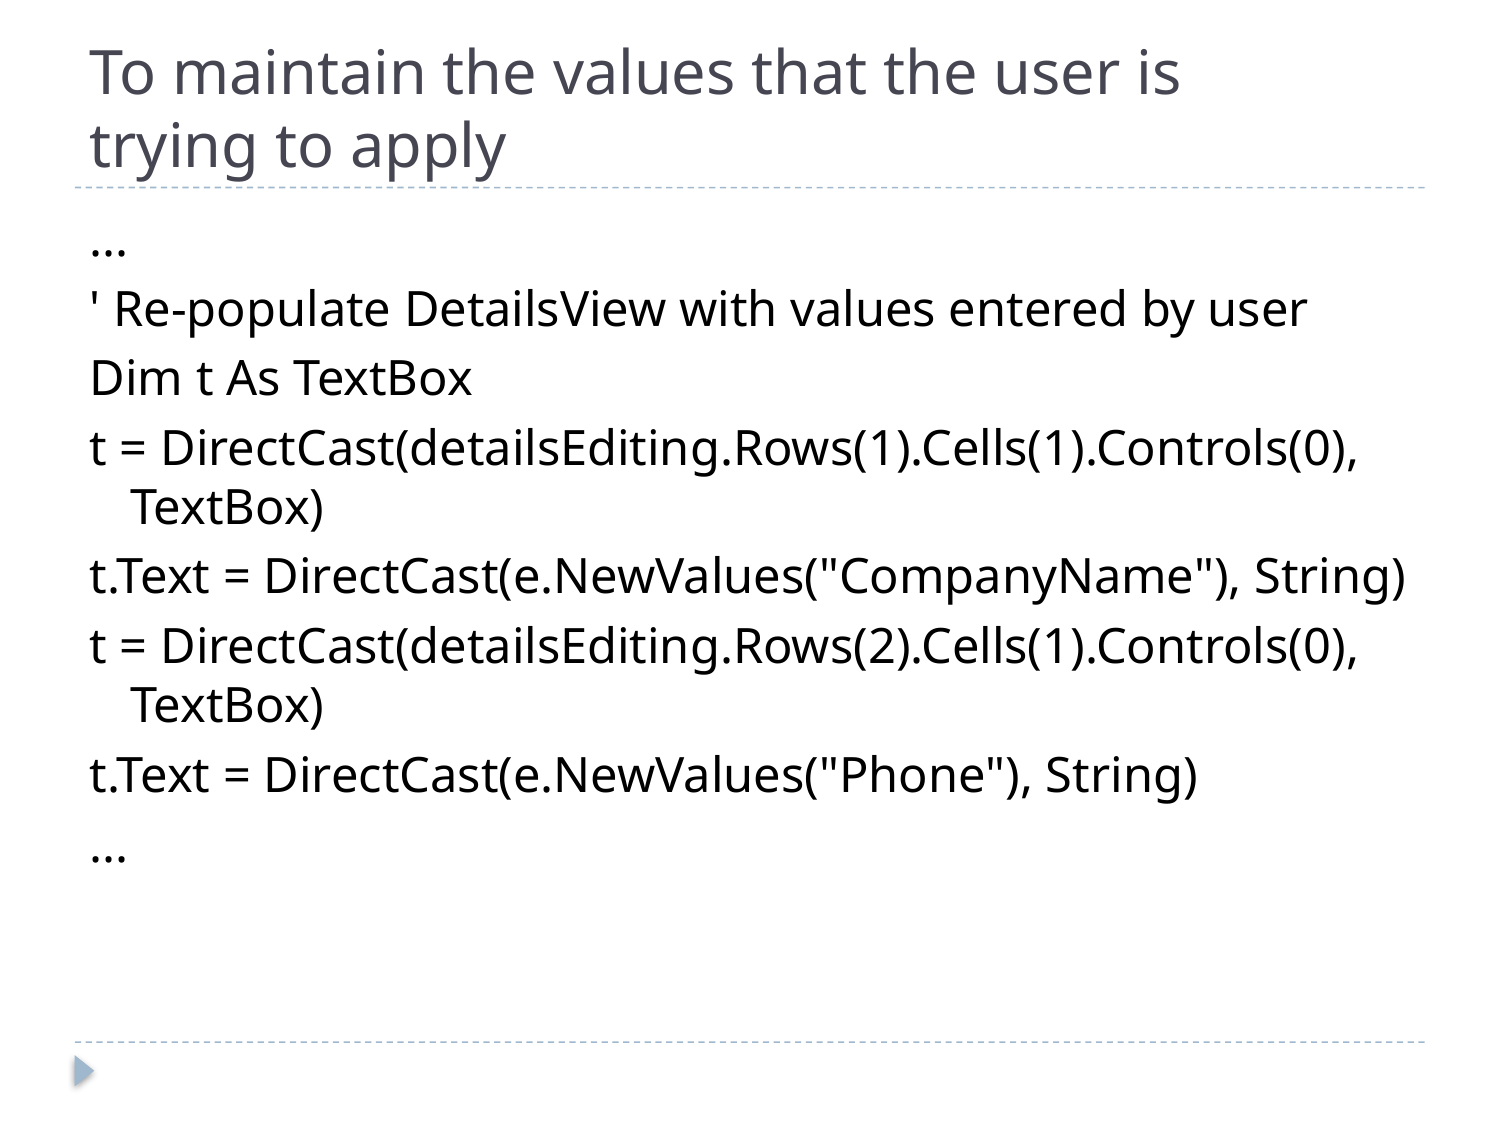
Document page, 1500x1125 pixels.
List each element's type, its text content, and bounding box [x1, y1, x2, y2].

list ... ' Re-populate DetailsView with values entered by user Dim t As TextBox t = DirectCast(detailsEditing.Rows(1).Cells(1).Controls(0), TextBox) t.Text = DirectCast(e.NewValues("CompanyName"), String) t = DirectCast(detailsEditing.Rows(2).Cells(1).Controls(0), TextBox) t.Text = DirectCast(e.NewValues("Phone"), String) ... [75, 200, 1425, 1010]
title To maintain the values that the user is trying to apply [75, 24, 1425, 188]
